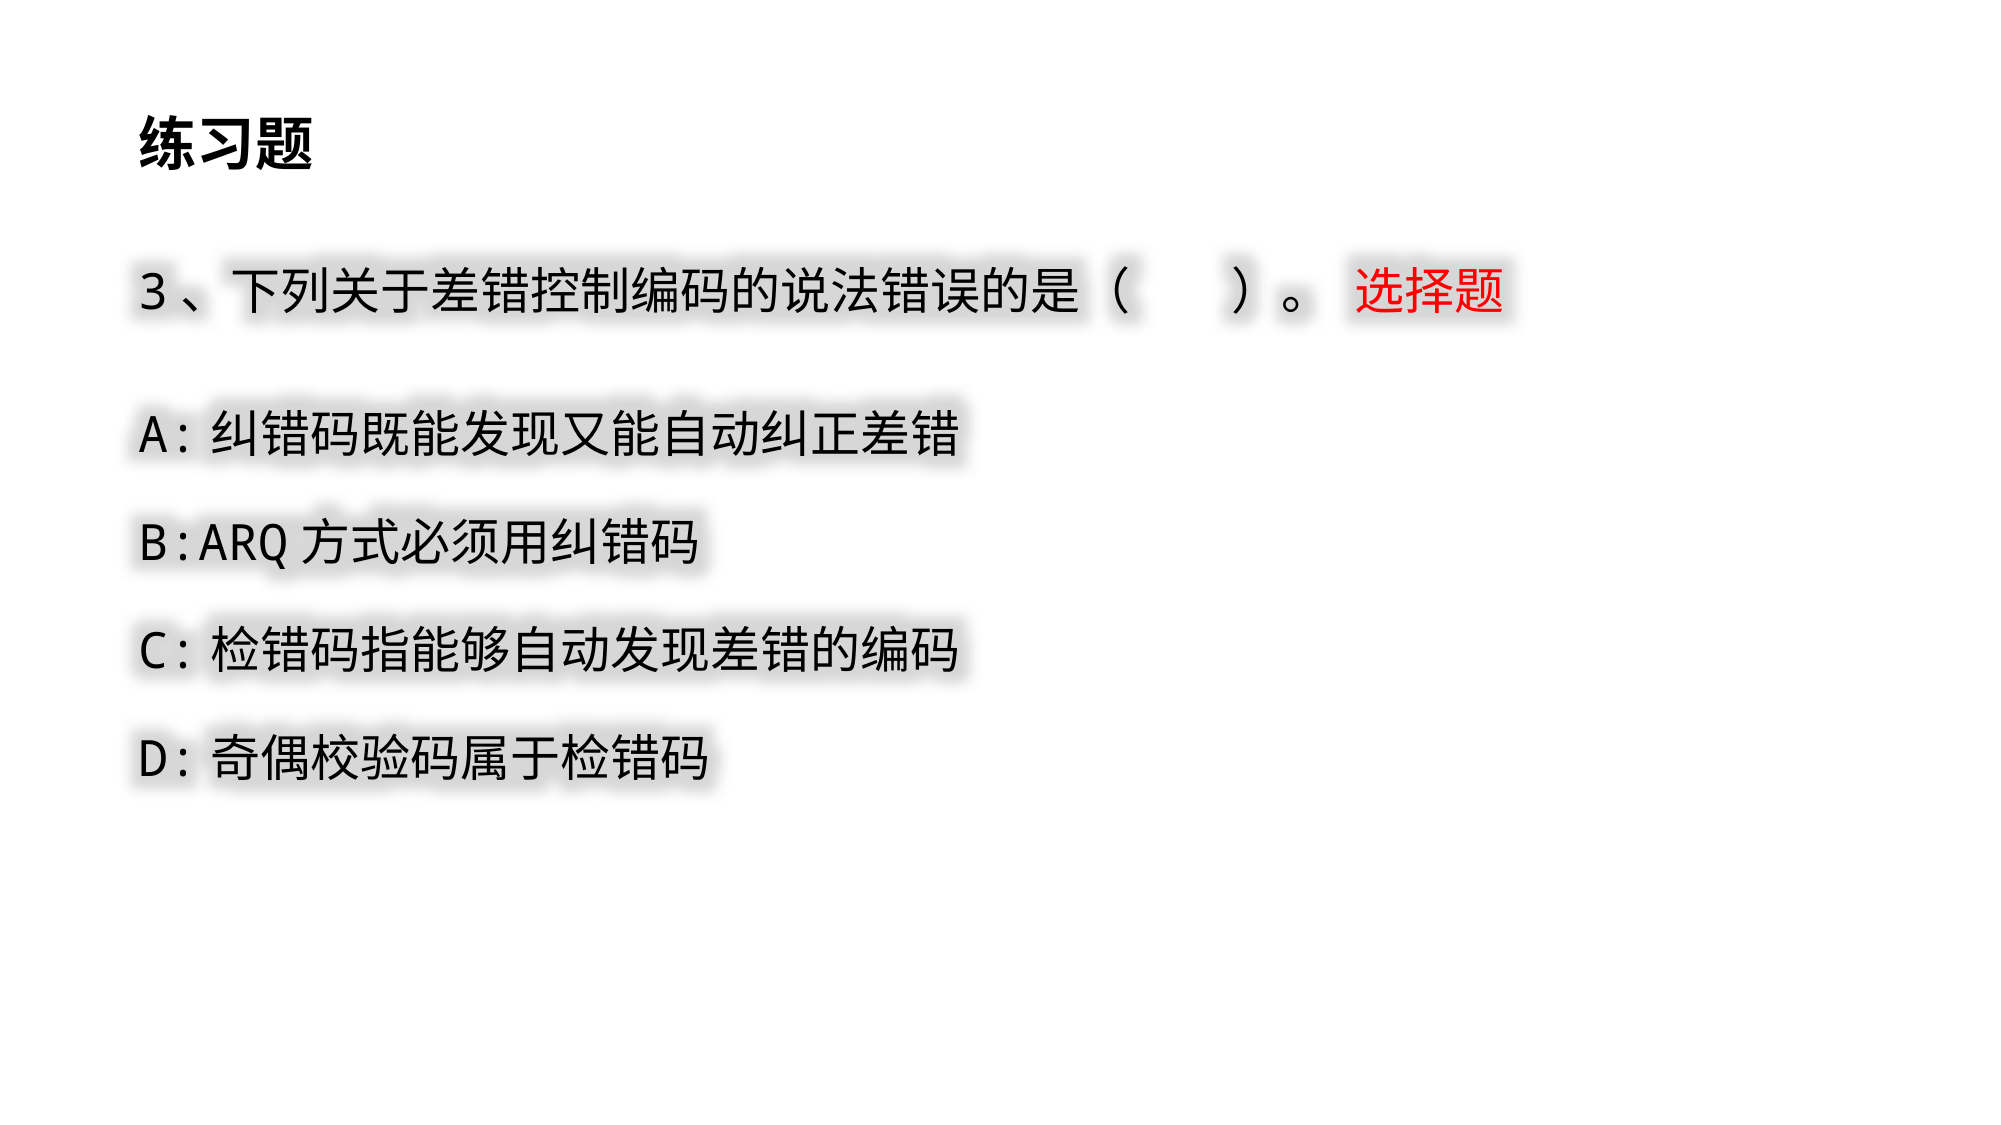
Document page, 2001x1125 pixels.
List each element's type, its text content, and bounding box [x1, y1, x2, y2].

text_box 练习题 [120, 97, 1568, 187]
text_box 3、下列关于差错控制编码的说法错误的是（ ）。 选择题 A:纠错码既能发现又能自动纠正差错 B:ARQ方式必须用纠错码 C:检错码指能够自动发现差错的编码 D:奇偶校验码属于检错码 [120, 219, 1839, 1047]
